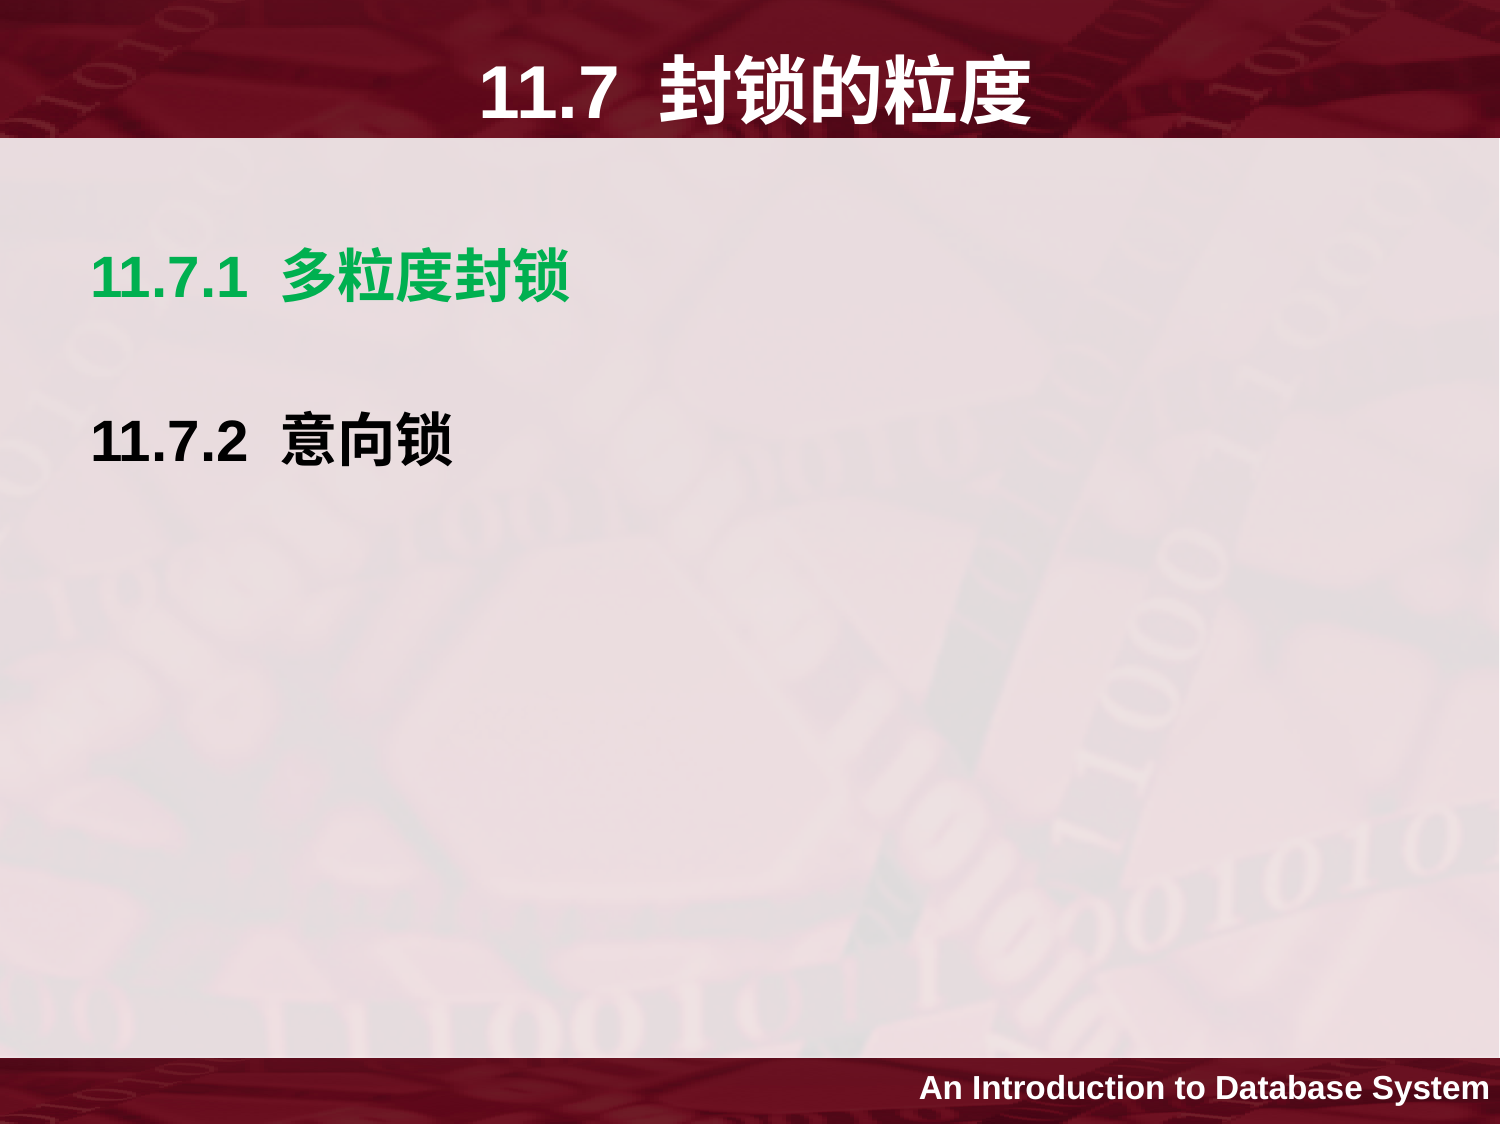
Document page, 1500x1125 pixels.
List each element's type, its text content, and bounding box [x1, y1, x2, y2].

picture [0, 0, 1500, 1124]
list 11.7.1 多粒度封锁 11.7.2 意向锁 [74, 231, 1426, 1038]
text_box 11.7 封锁的粒度 [149, 41, 1363, 135]
